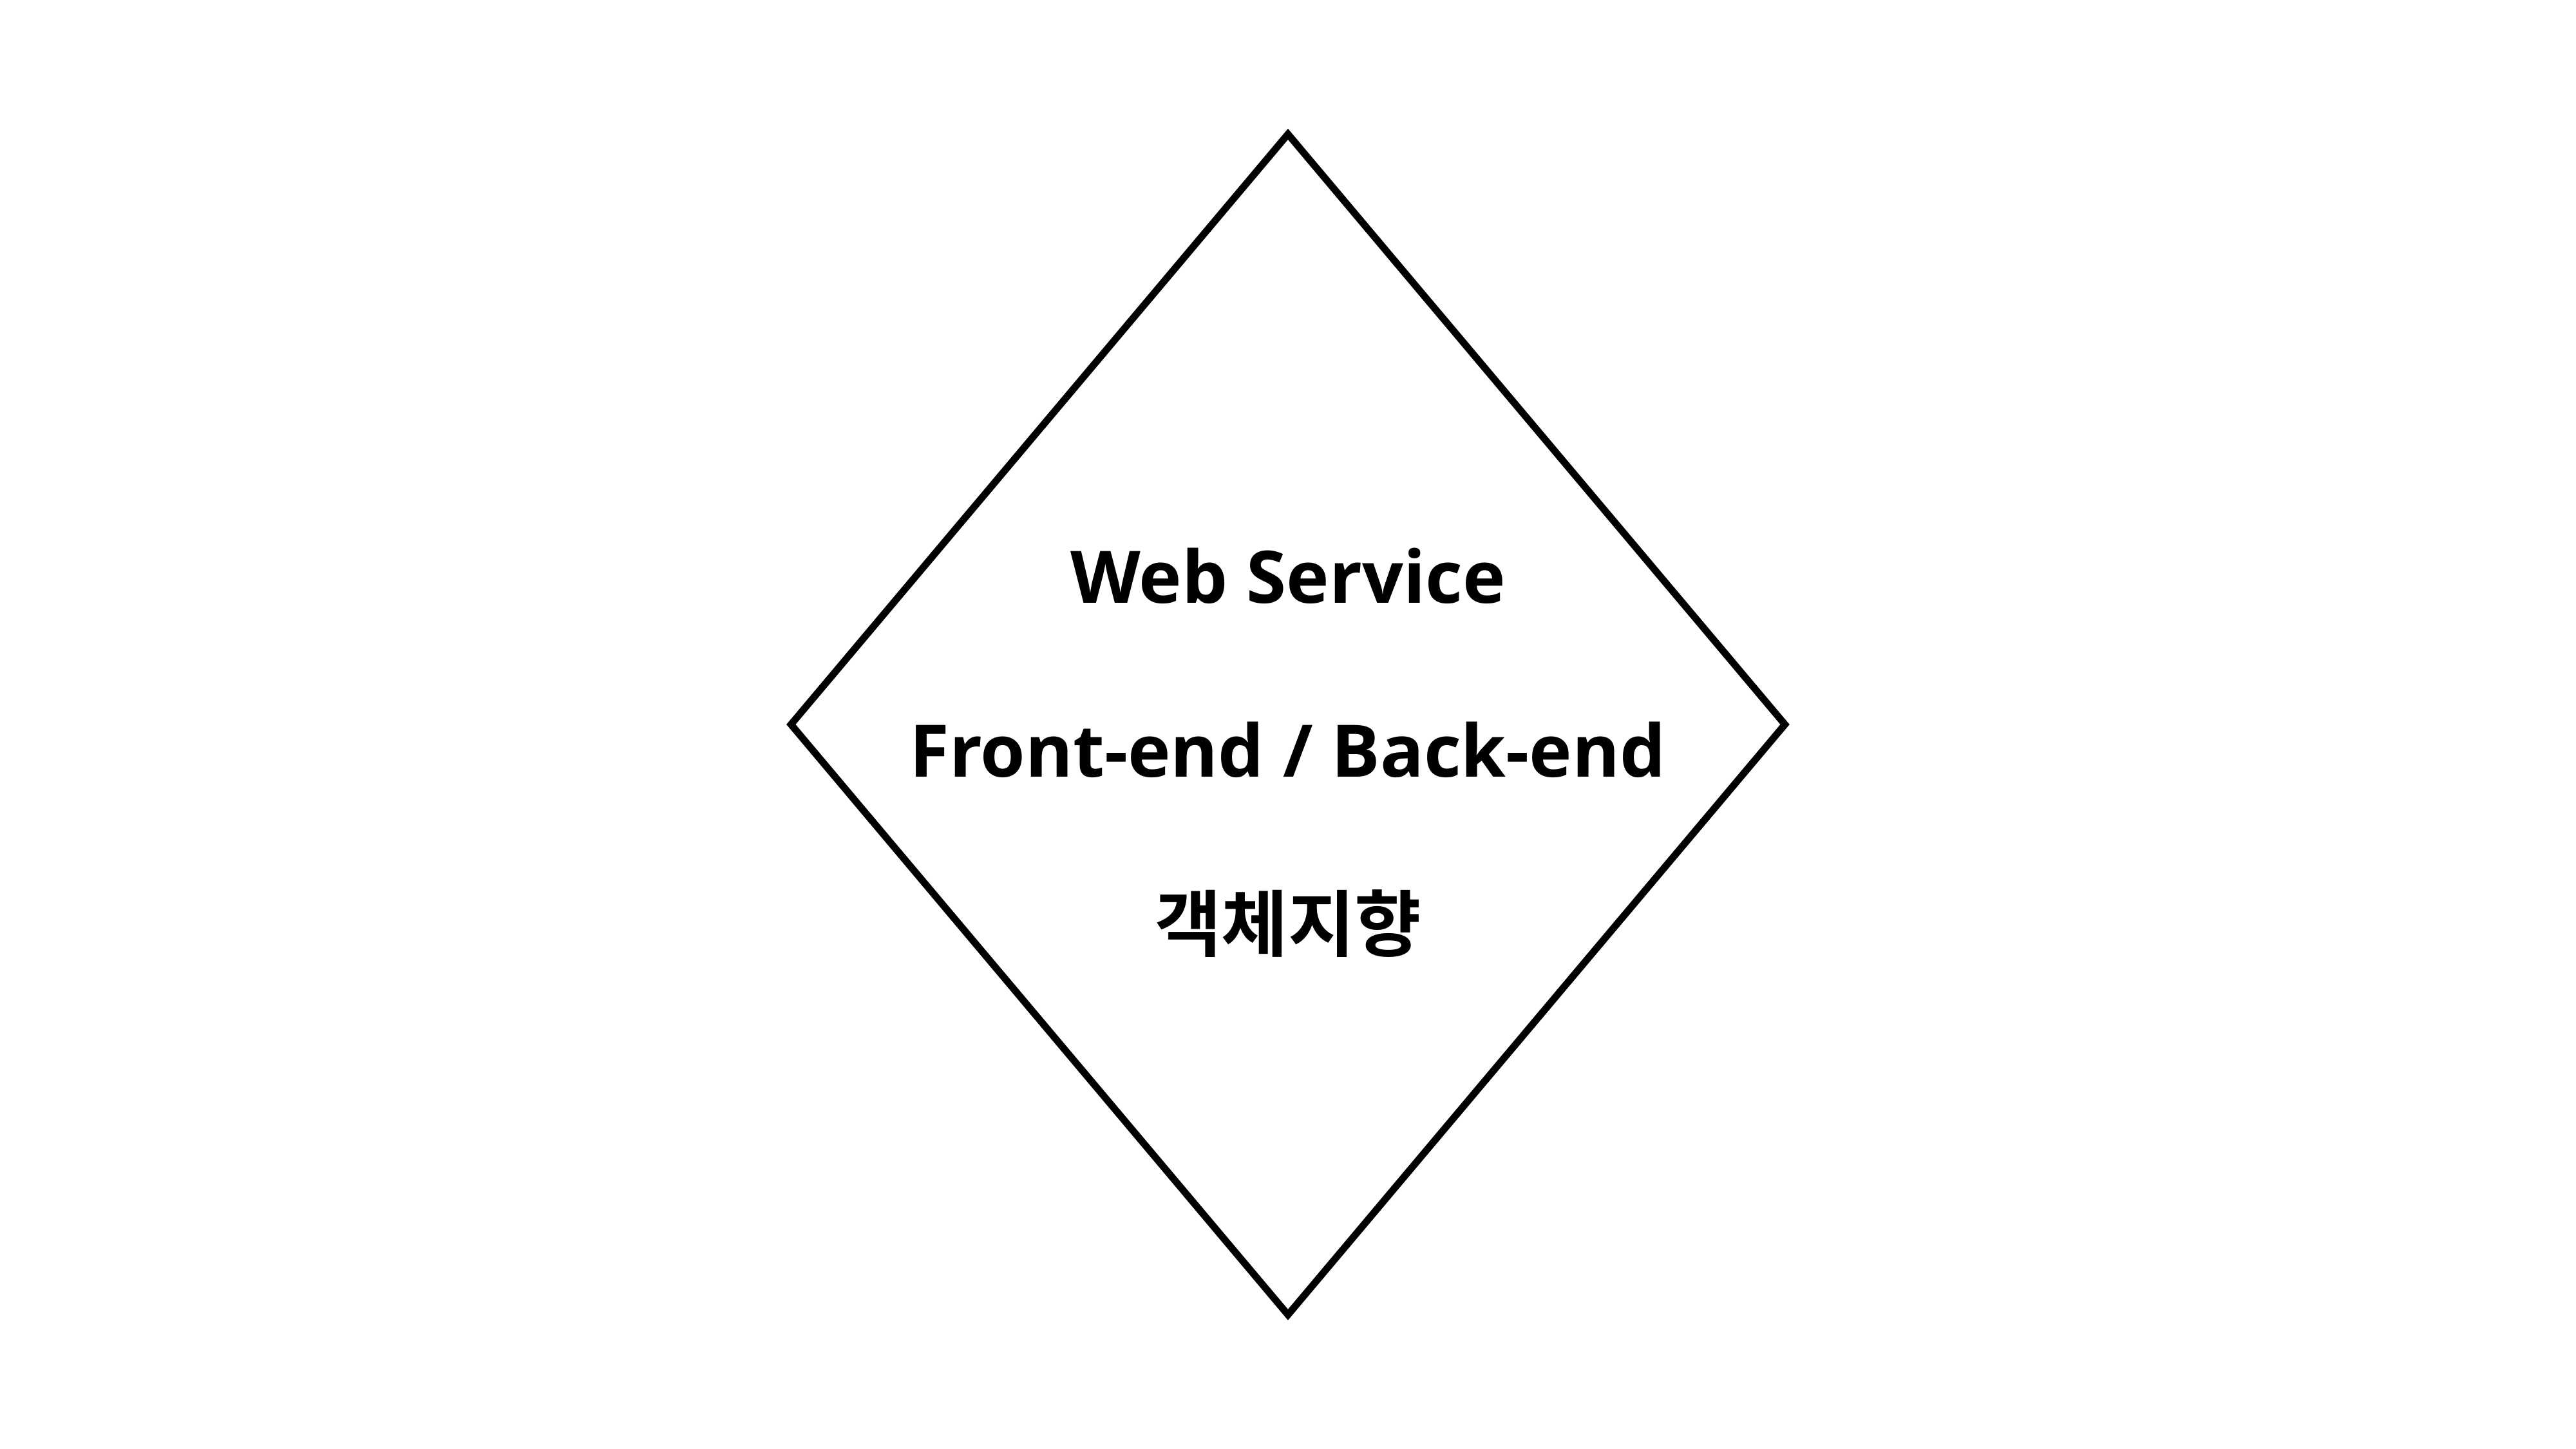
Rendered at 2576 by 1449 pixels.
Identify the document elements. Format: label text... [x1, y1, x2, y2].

text_box Web Service Front-end / Back-end 객체지향 [875, 439, 1701, 971]
text_box ㅍ [1030, 133, 1546, 439]
text_box ㅍ [790, 623, 875, 826]
text_box ㅍ [997, 971, 1579, 1316]
text_box ㅍ [1701, 623, 1786, 826]
